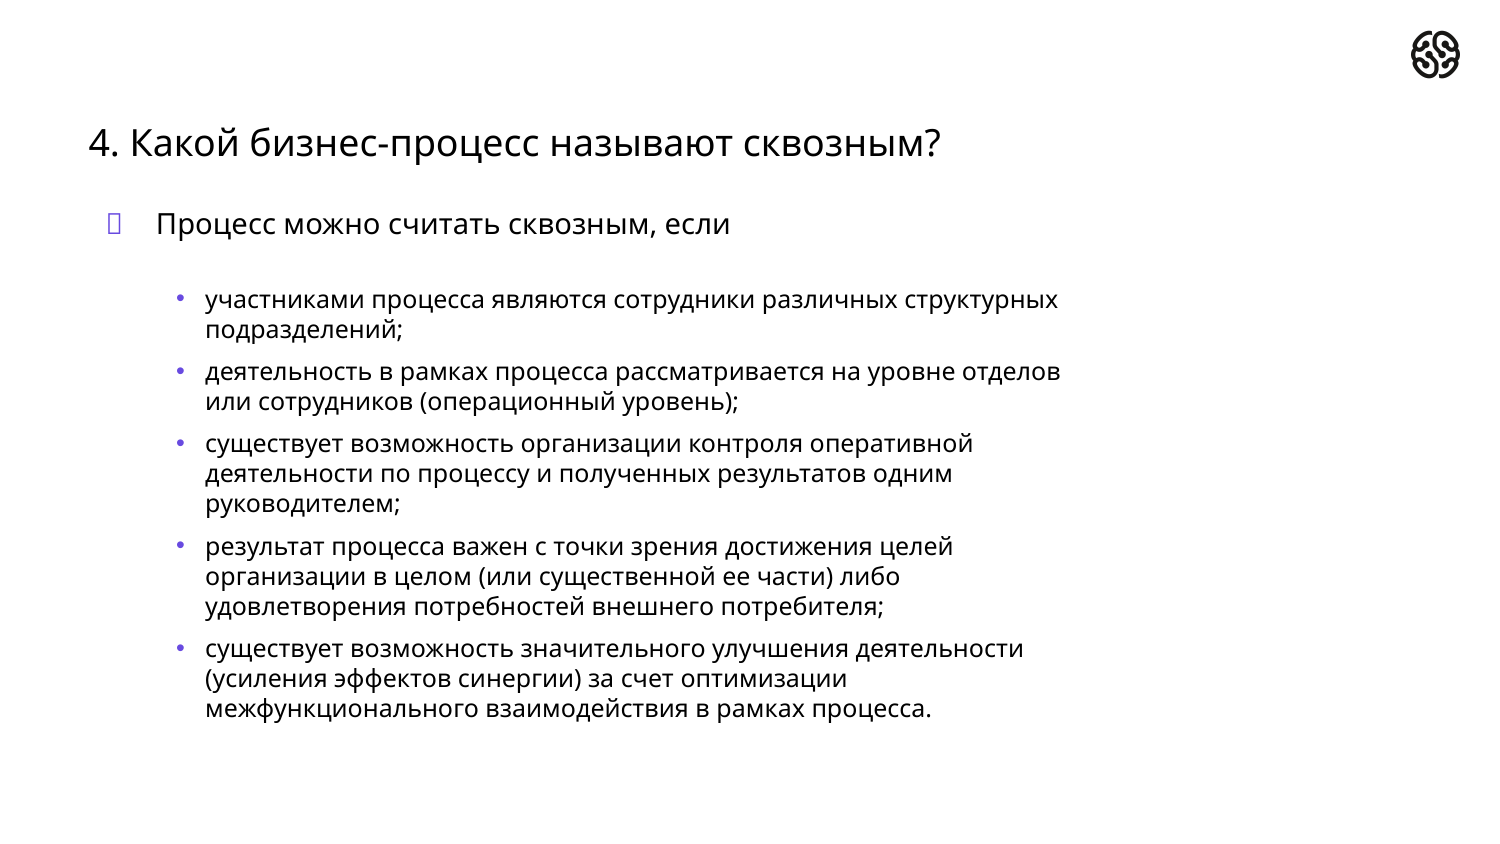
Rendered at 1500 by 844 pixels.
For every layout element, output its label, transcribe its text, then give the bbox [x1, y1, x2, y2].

title 4. Какой бизнес-процесс называют сквозным? [88, 118, 1391, 260]
picture [1411, 30, 1460, 79]
text_box Процесс можно считать сквозным, если участниками процесса являются сотрудники различных структурных подразделений; деятельность в рамках процесса рассматривается на уровне отделов или сотрудников (операционный уровень); существует возможность организации контроля оперативной деятельности по процессу и полученных результатов одним руководителем; результат процесса важен с точки зрения достижения целей организации в целом (или существенной ее части) либо удовлетворения потребностей внешнего потребителя; существует возможность значительного улучшения деятельности (усиления эффектов синергии) за счет оптимизации межфункционального взаимодействия в рамках процесса. [88, 191, 1066, 723]
